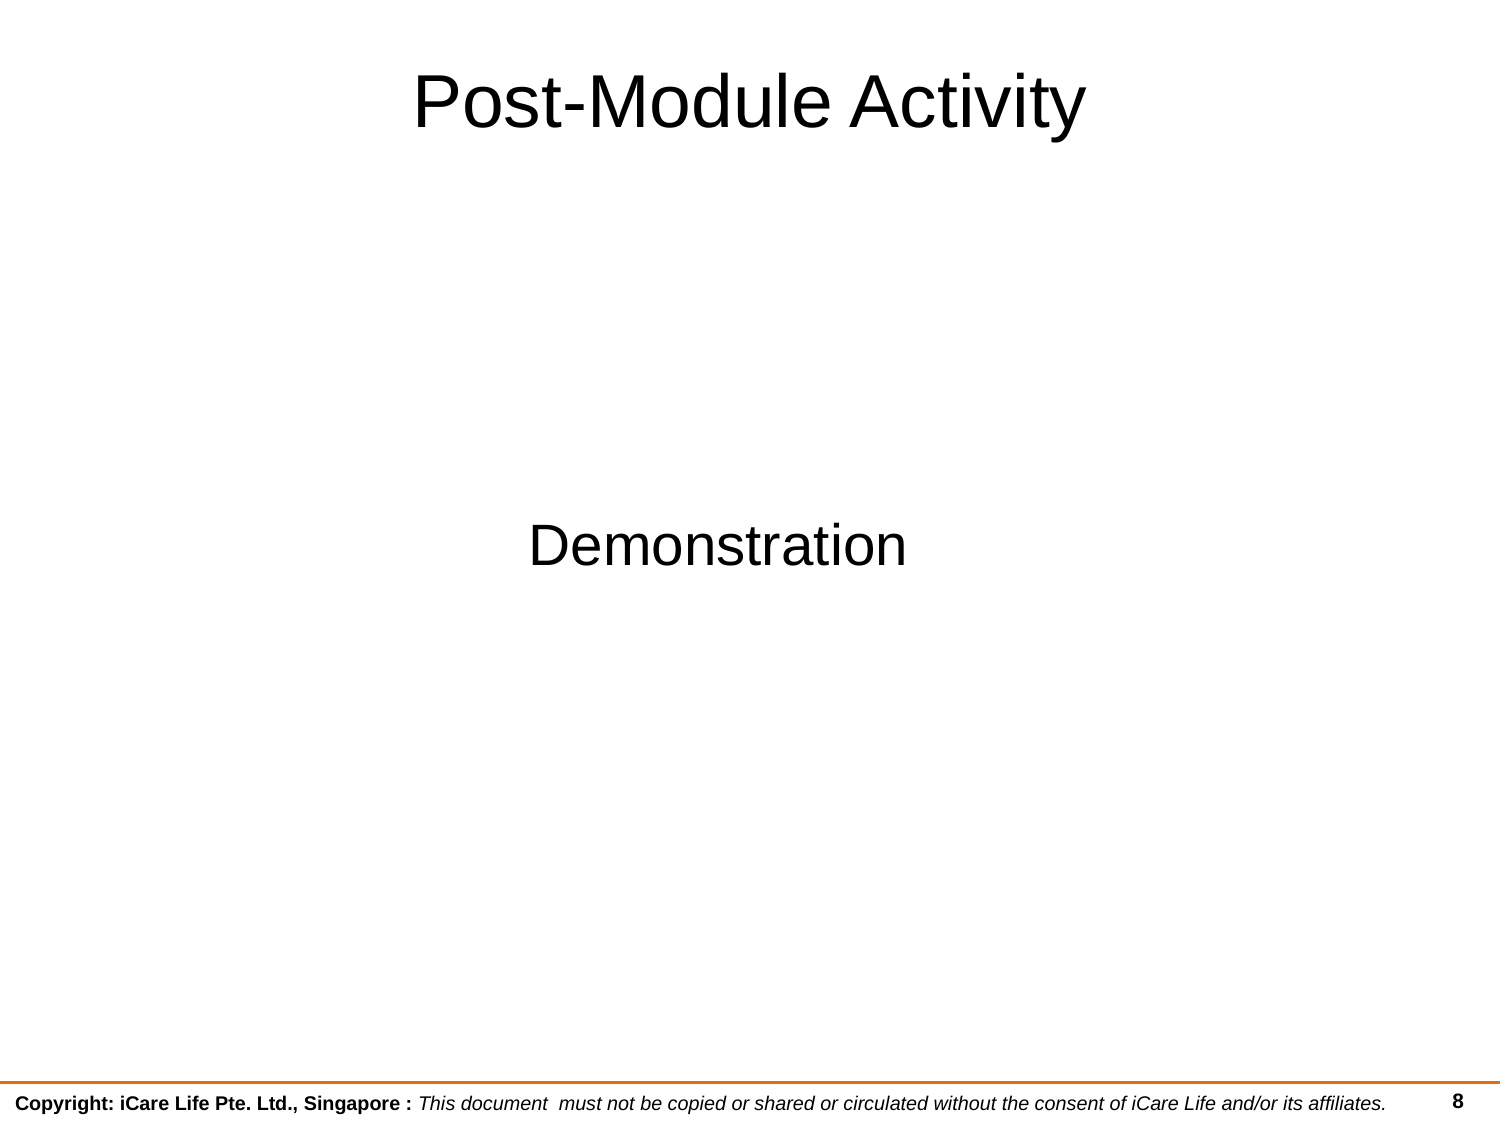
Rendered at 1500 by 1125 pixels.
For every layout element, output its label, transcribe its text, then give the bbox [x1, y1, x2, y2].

text_box Demonstration [37, 500, 1400, 585]
slide_number 8 [1437, 1080, 1500, 1125]
text_box Post-Module Activity [74, 45, 1425, 163]
